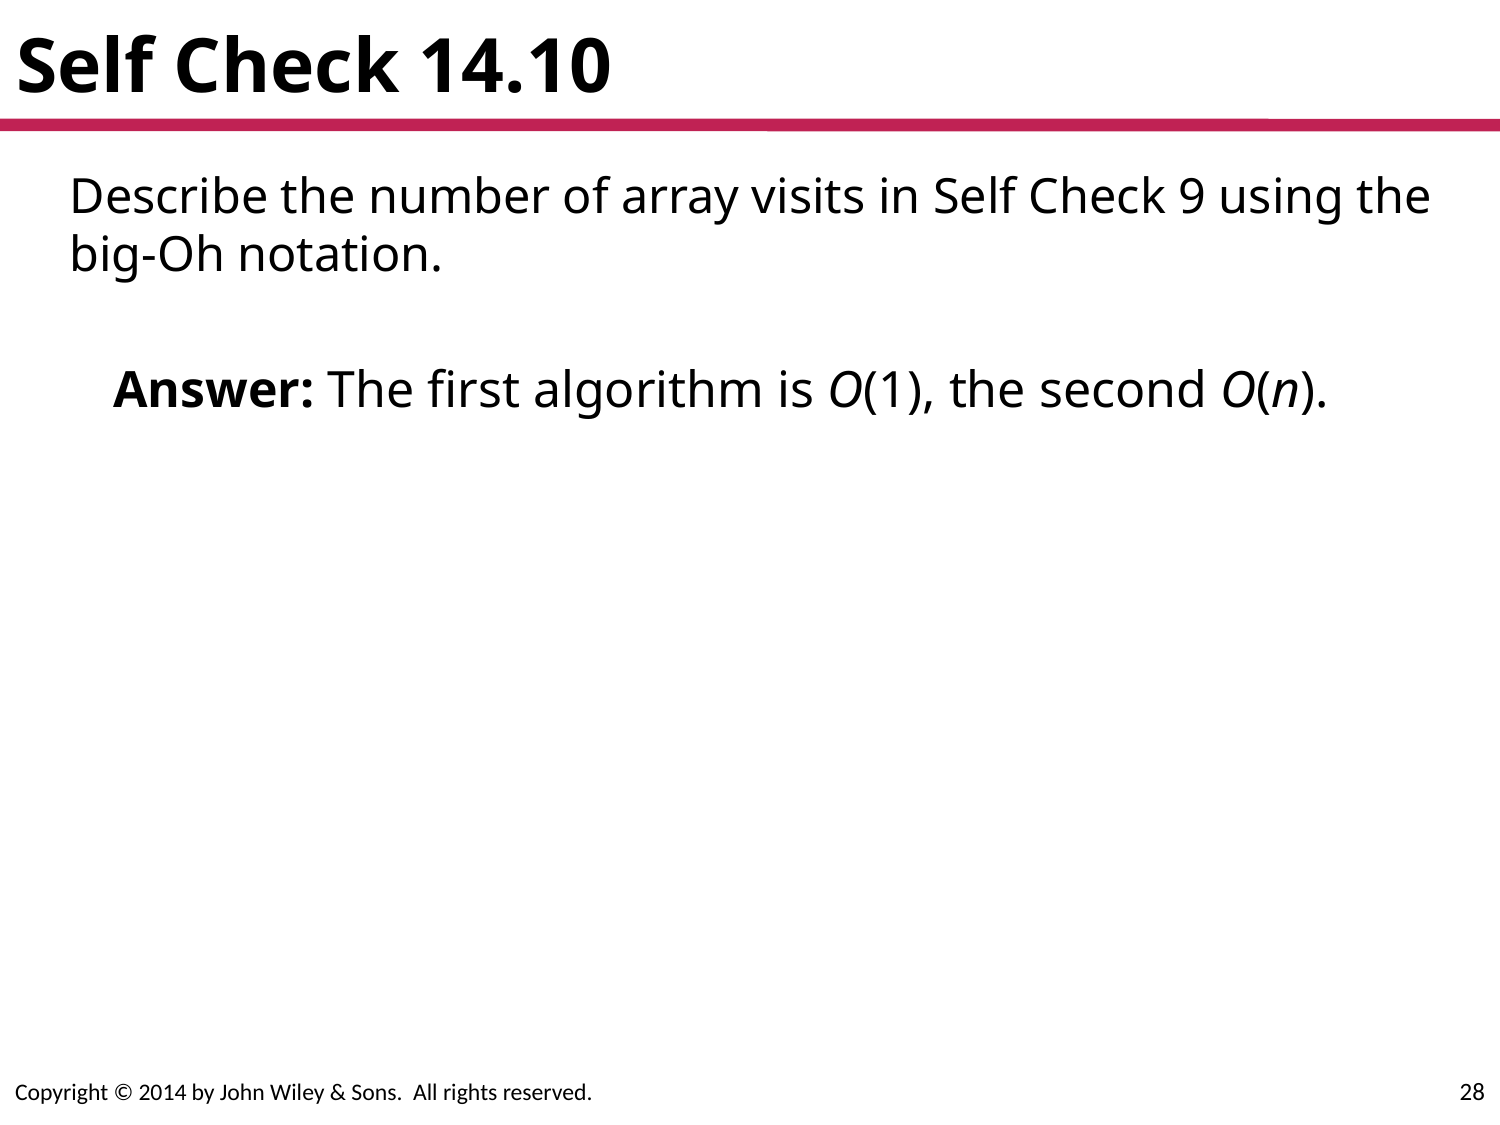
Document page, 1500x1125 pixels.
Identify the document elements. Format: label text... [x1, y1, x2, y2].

list Answer: The first algorithm is O(1), the second O(n). [98, 350, 1499, 907]
title Self Check 14.10 [1, 0, 1500, 125]
list Describe the number of array visits in Self Check 9 using the big-Oh notation. [0, 157, 1499, 290]
